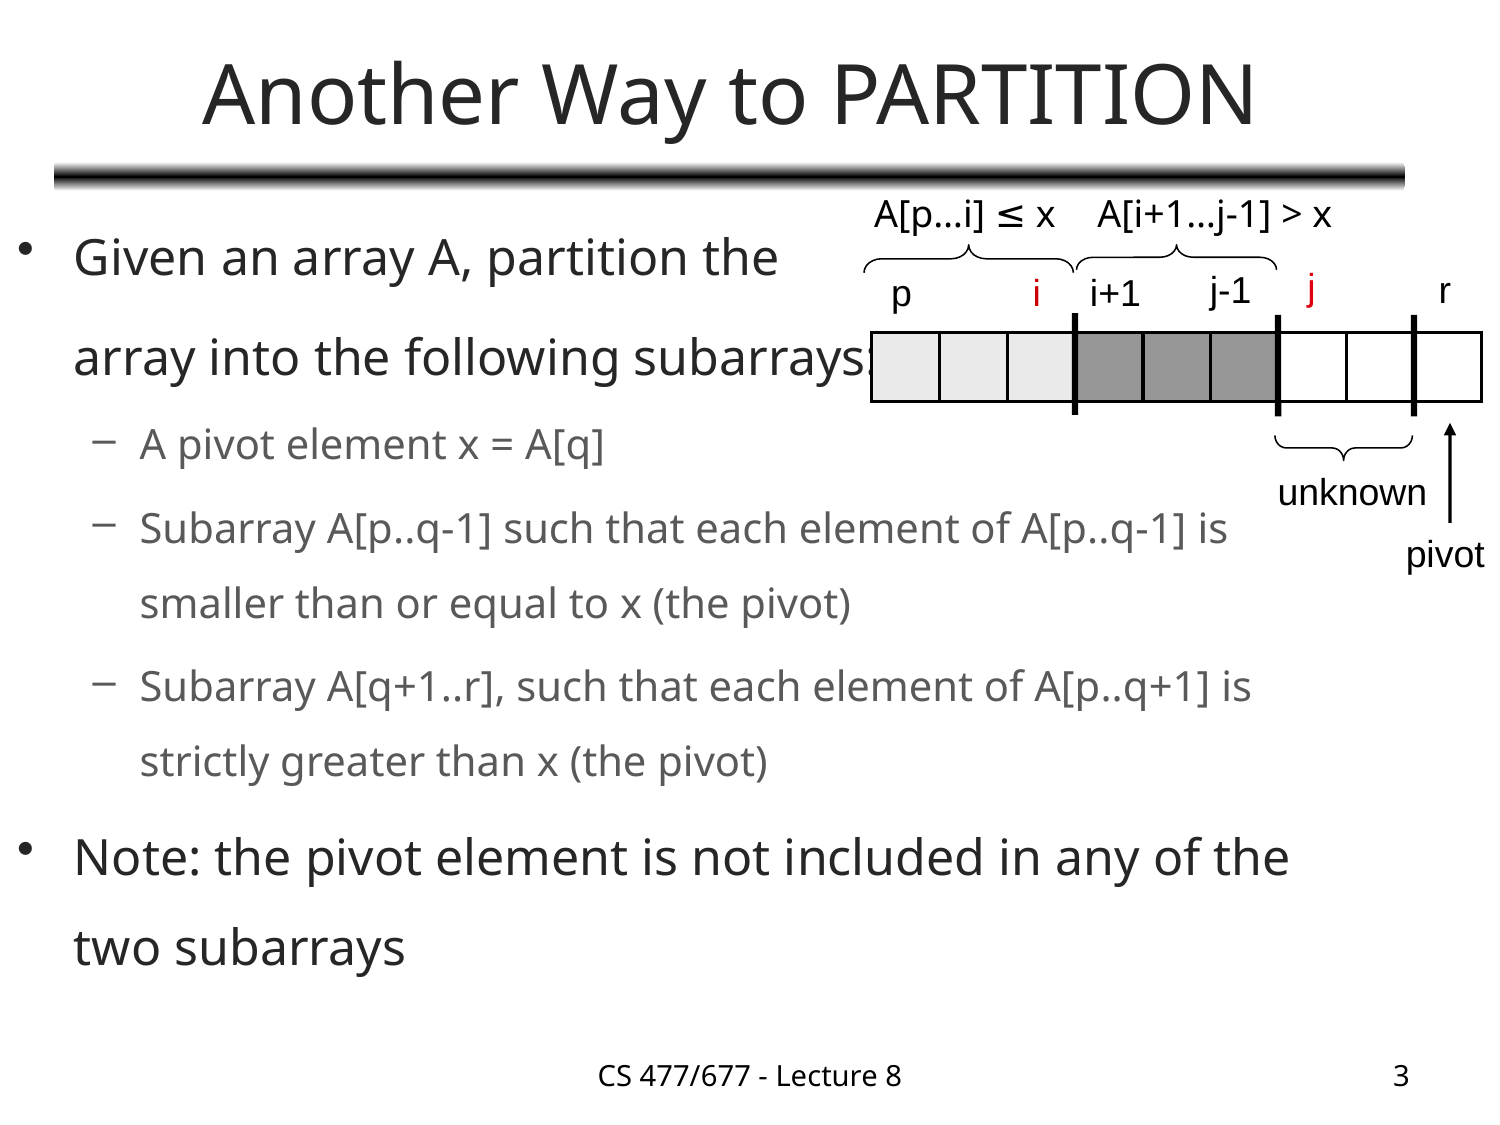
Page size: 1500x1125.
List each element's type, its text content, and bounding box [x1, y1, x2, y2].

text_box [859, 182, 1500, 584]
list Given an array A, partition the array into the following subarrays: A pivot element x = A[q] Subarray A[p..q-1] such that each element of A[p..q-1] is smaller than or equal to x (the pivot) Subarray A[q+1..r], such that each element of A[p..q+1] is strictly greater than x (the pivot) Note: the pivot element is not included in any of the two subarrays [2, 187, 1384, 1021]
footer CS 477/677 - Lecture 8 [512, 1049, 988, 1103]
slide_number 3 [1074, 1049, 1426, 1103]
title Another Way to PARTITION [55, 16, 1407, 166]
